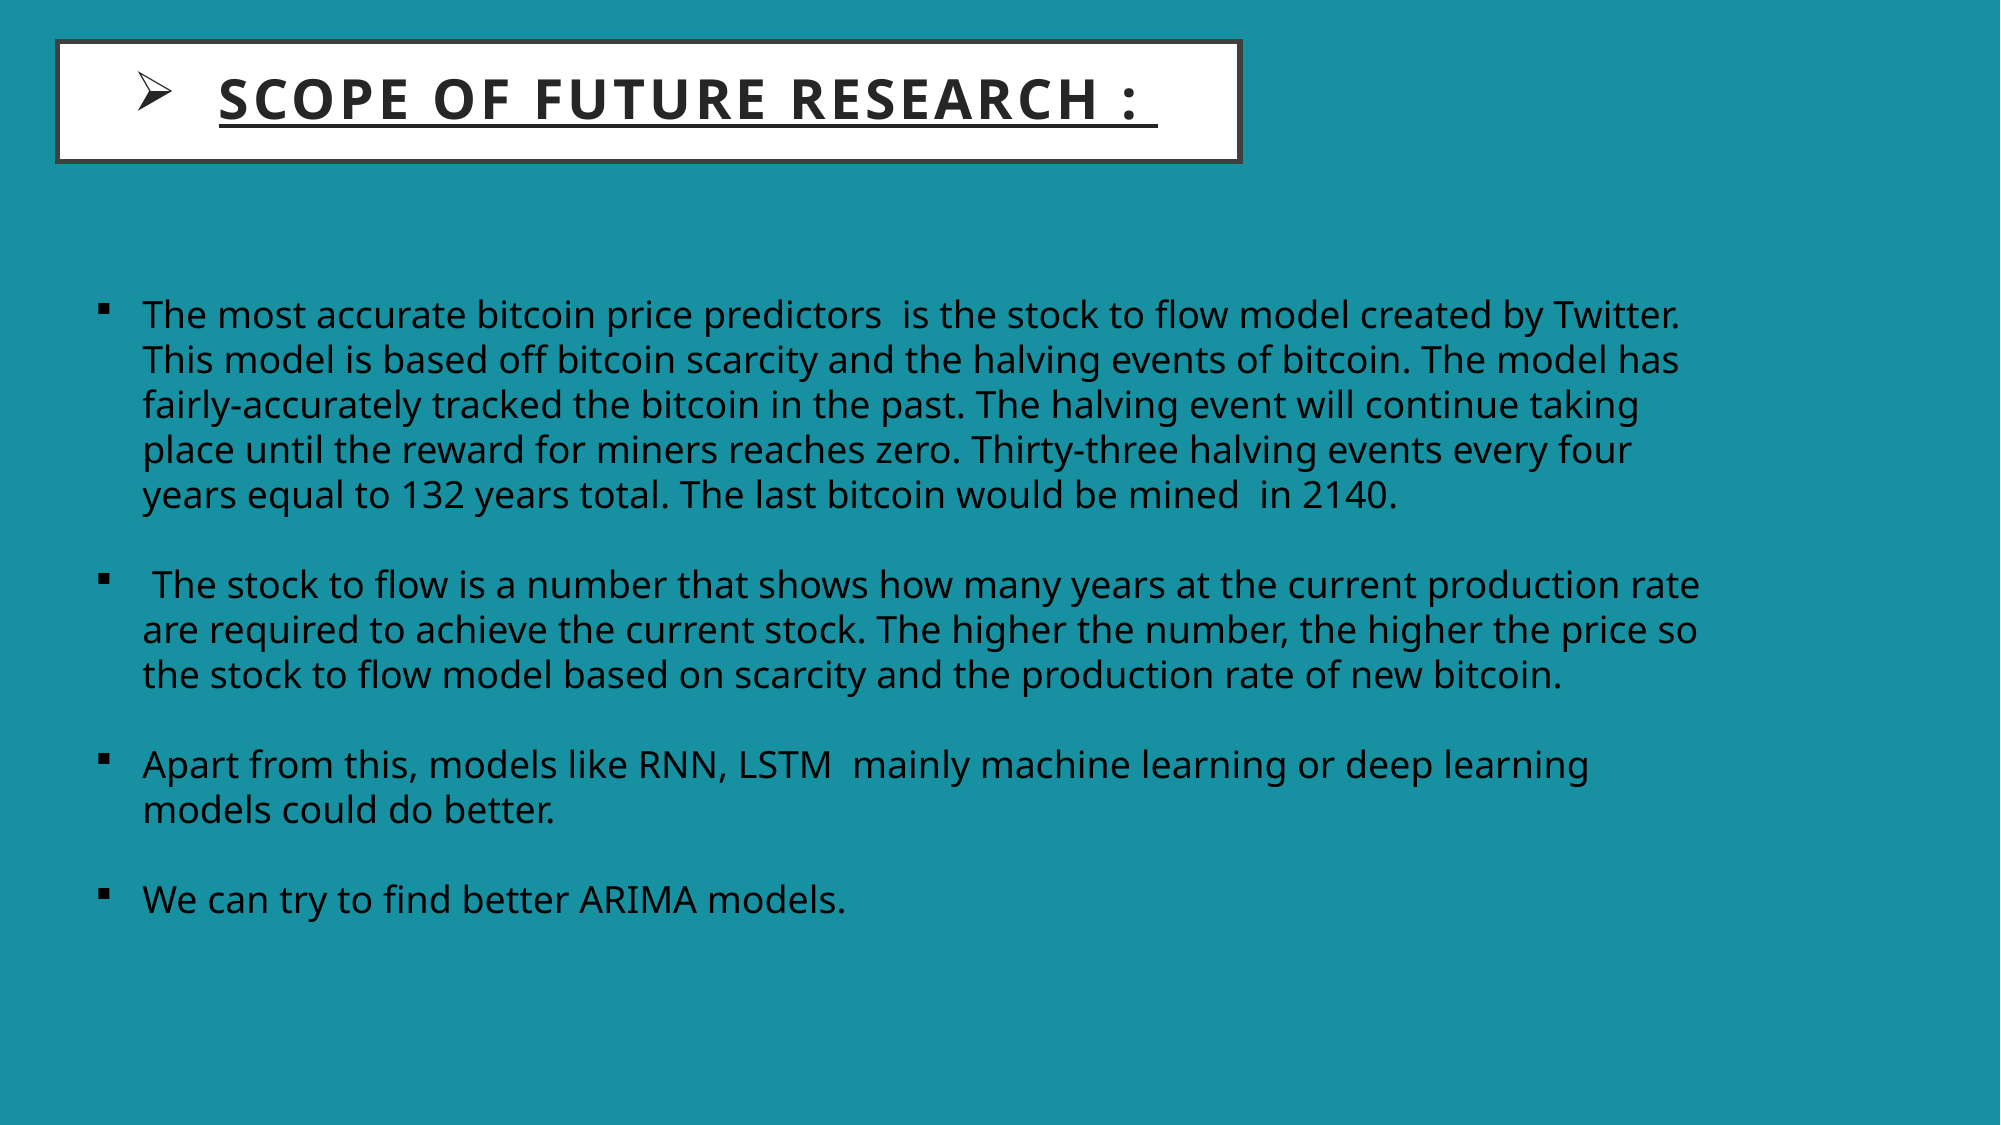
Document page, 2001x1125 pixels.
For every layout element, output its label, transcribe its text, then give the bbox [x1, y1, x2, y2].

text_box The most accurate bitcoin price predictors is the stock to flow model created by Twitter. This model is based off bitcoin scarcity and the halving events of bitcoin. The model has fairly-accurately tracked the bitcoin in the past. The halving event will continue taking place until the reward for miners reaches zero. Thirty-three halving events every four years equal to 132 years total. The last bitcoin would be mined in 2140. The stock to flow is a number that shows how many years at the current production rate are required to achieve the current stock. The higher the number, the higher the price so the stock to flow model based on scarcity and the production rate of new bitcoin. Apart from this, models like RNN, LSTM mainly machine learning or deep learning models could do better. We can try to find better ARIMA models. [80, 283, 1745, 928]
title scope of Future research : [55, 39, 1243, 164]
